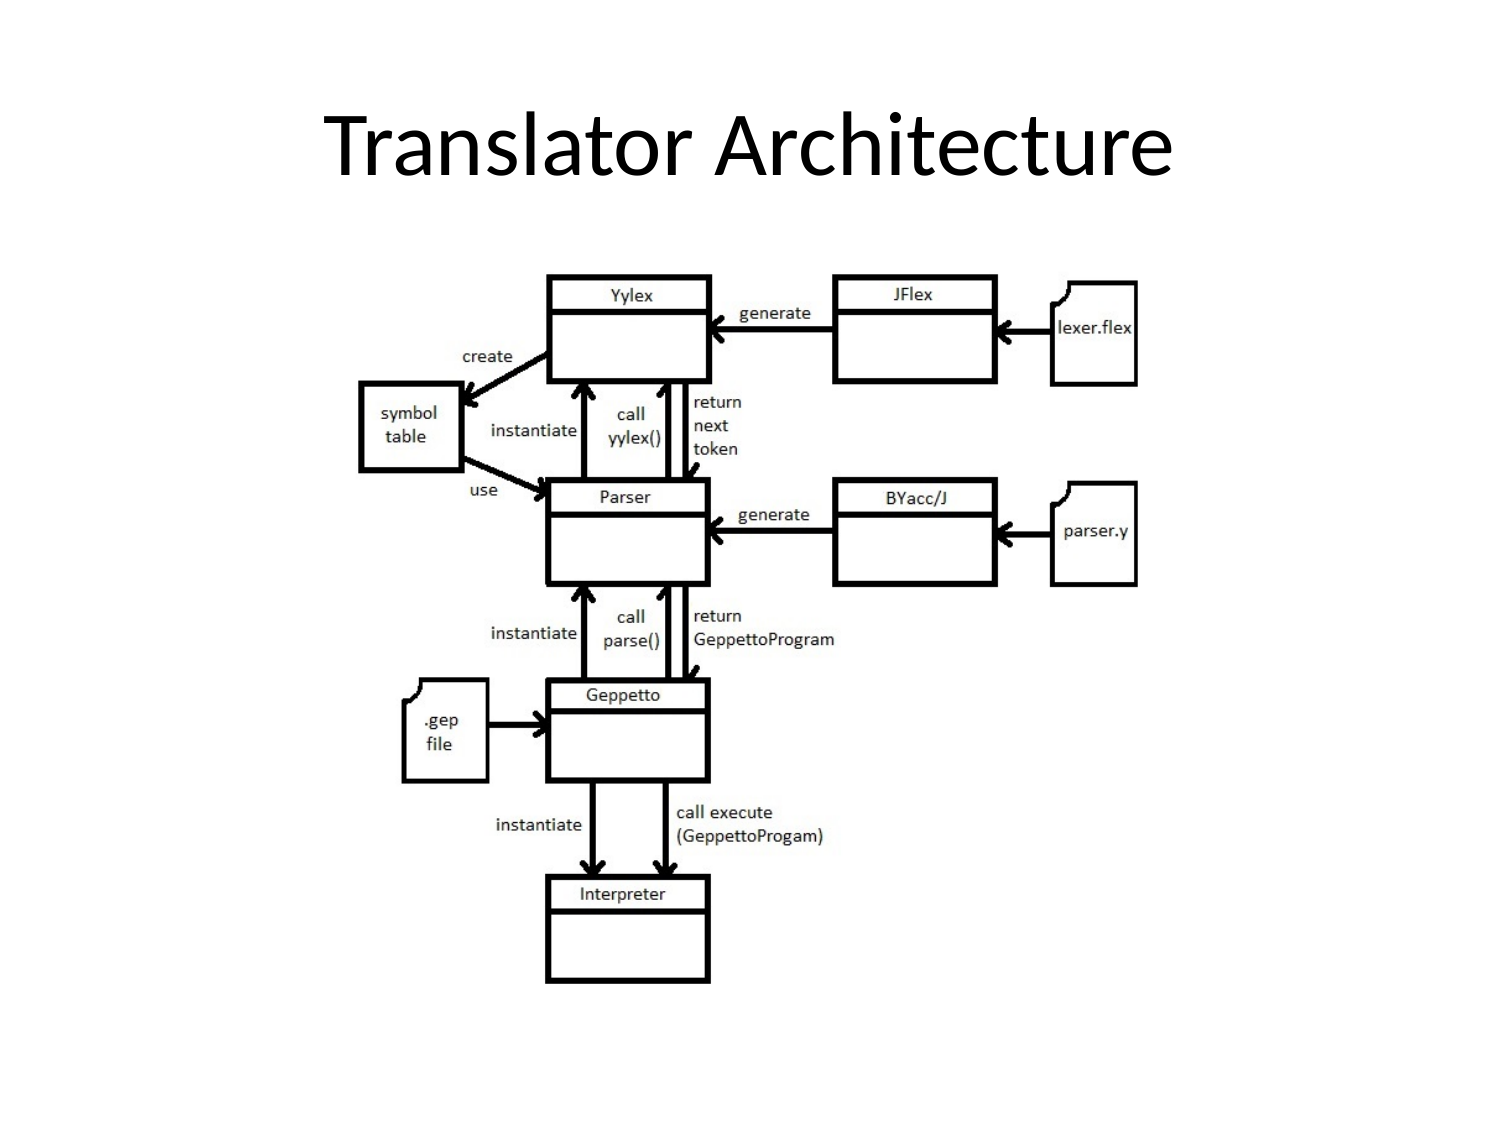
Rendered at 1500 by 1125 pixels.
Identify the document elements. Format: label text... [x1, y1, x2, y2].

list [346, 262, 1154, 1006]
title Translator Architecture [75, 45, 1425, 233]
